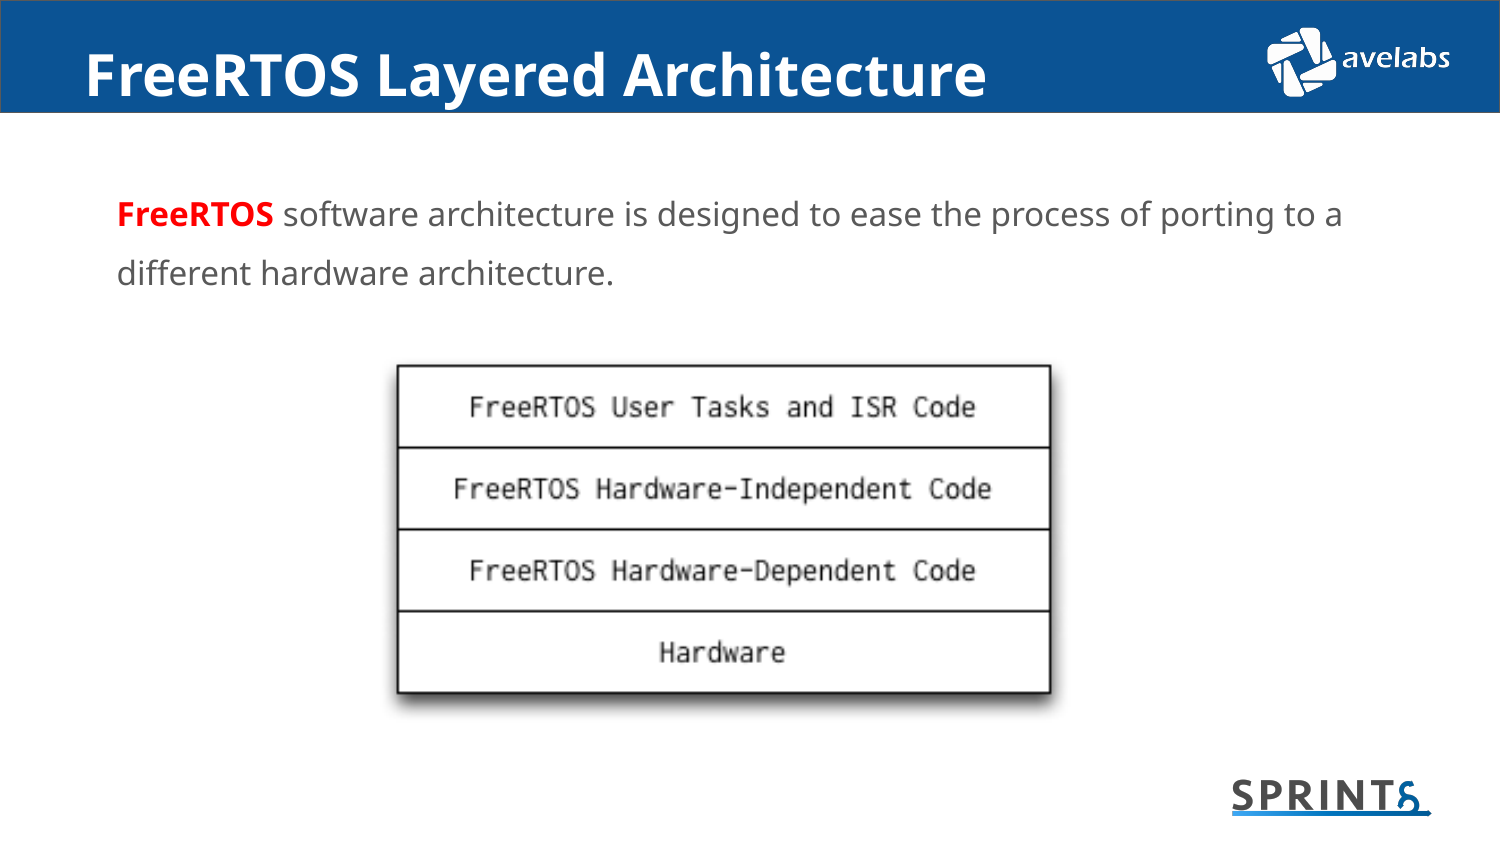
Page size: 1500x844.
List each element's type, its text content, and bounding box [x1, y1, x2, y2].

picture [351, 329, 1096, 747]
picture [1255, 10, 1461, 113]
title FreeRTOS Layered Architecture [51, 0, 1449, 91]
picture [1229, 777, 1435, 819]
text_box FreeRTOS software architecture is designed to ease the process of porting to a different hardware architecture. [82, 157, 1391, 813]
